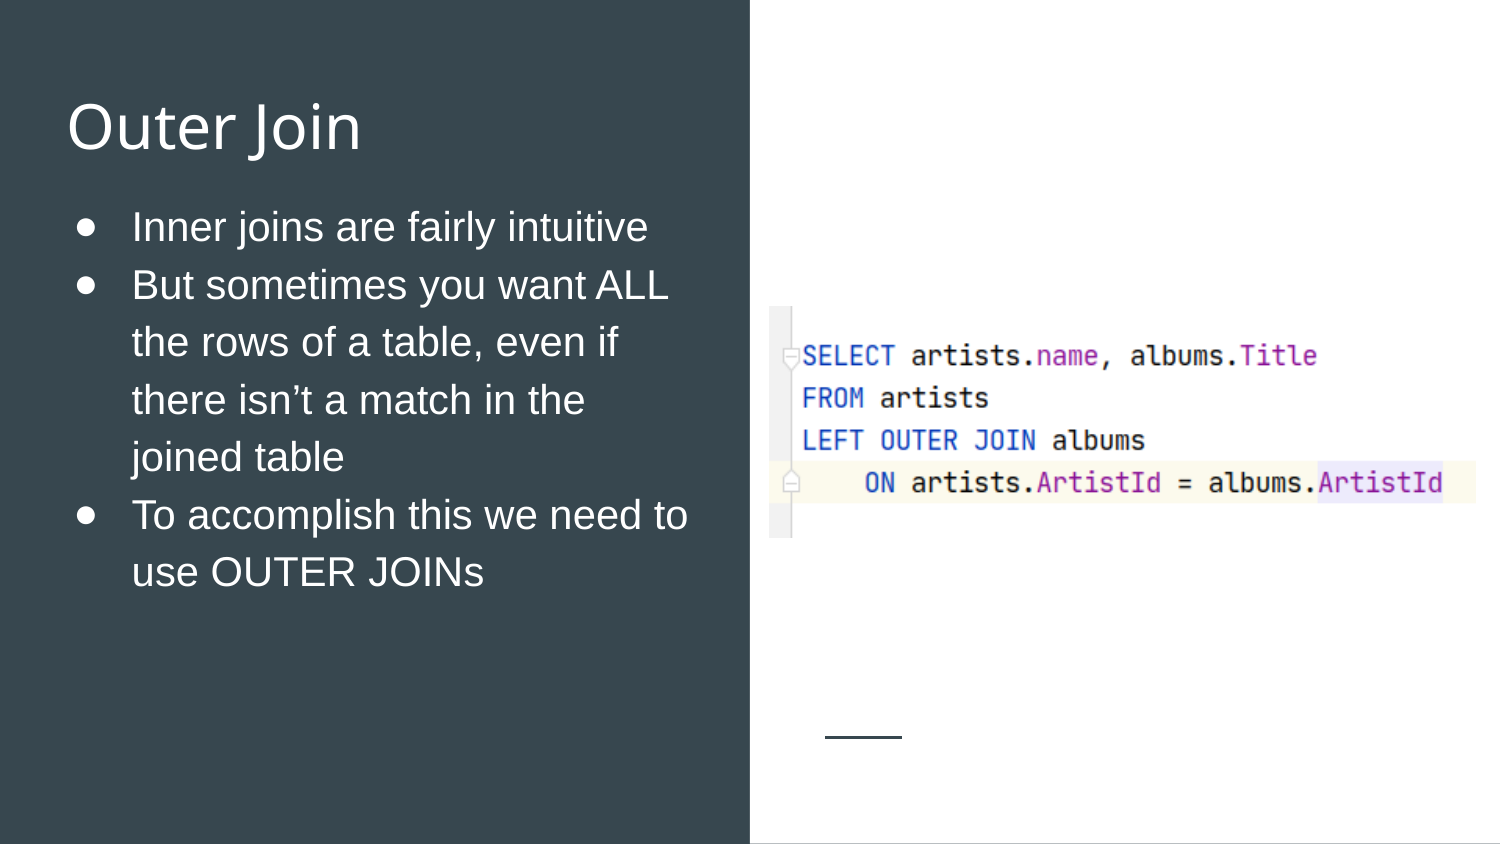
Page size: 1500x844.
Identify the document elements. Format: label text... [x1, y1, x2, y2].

picture [769, 305, 1476, 538]
text_box Outer Join [51, 71, 957, 178]
list Inner joins are fairly intuitive But sometimes you want ALL the rows of a table, even if there isn’t a match in the joined table To accomplish this we need to use OUTER JOINs [41, 177, 707, 739]
